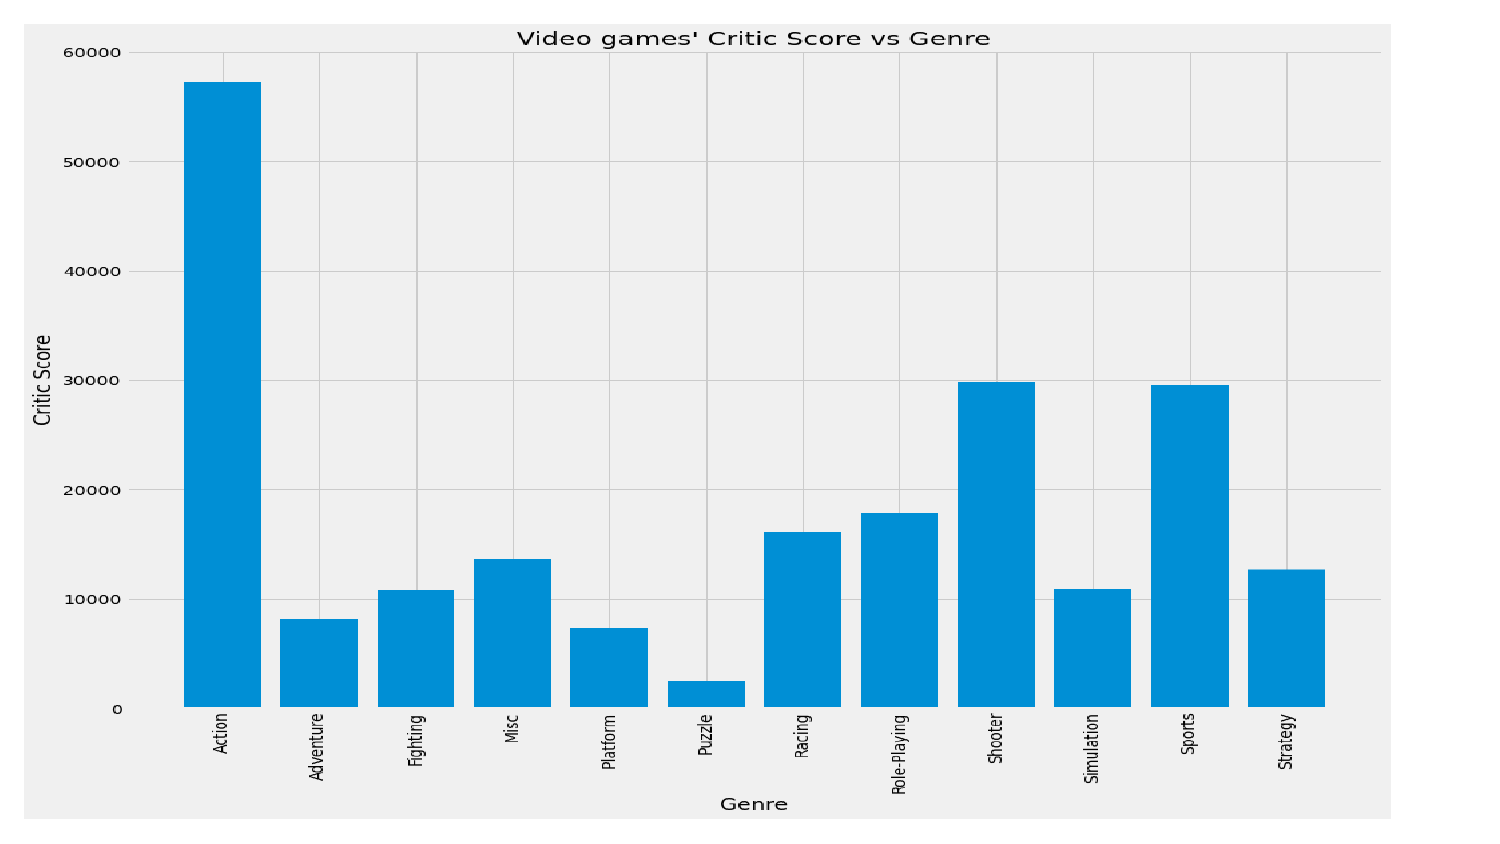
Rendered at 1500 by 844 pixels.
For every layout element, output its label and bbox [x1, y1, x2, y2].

picture [24, 24, 1391, 819]
